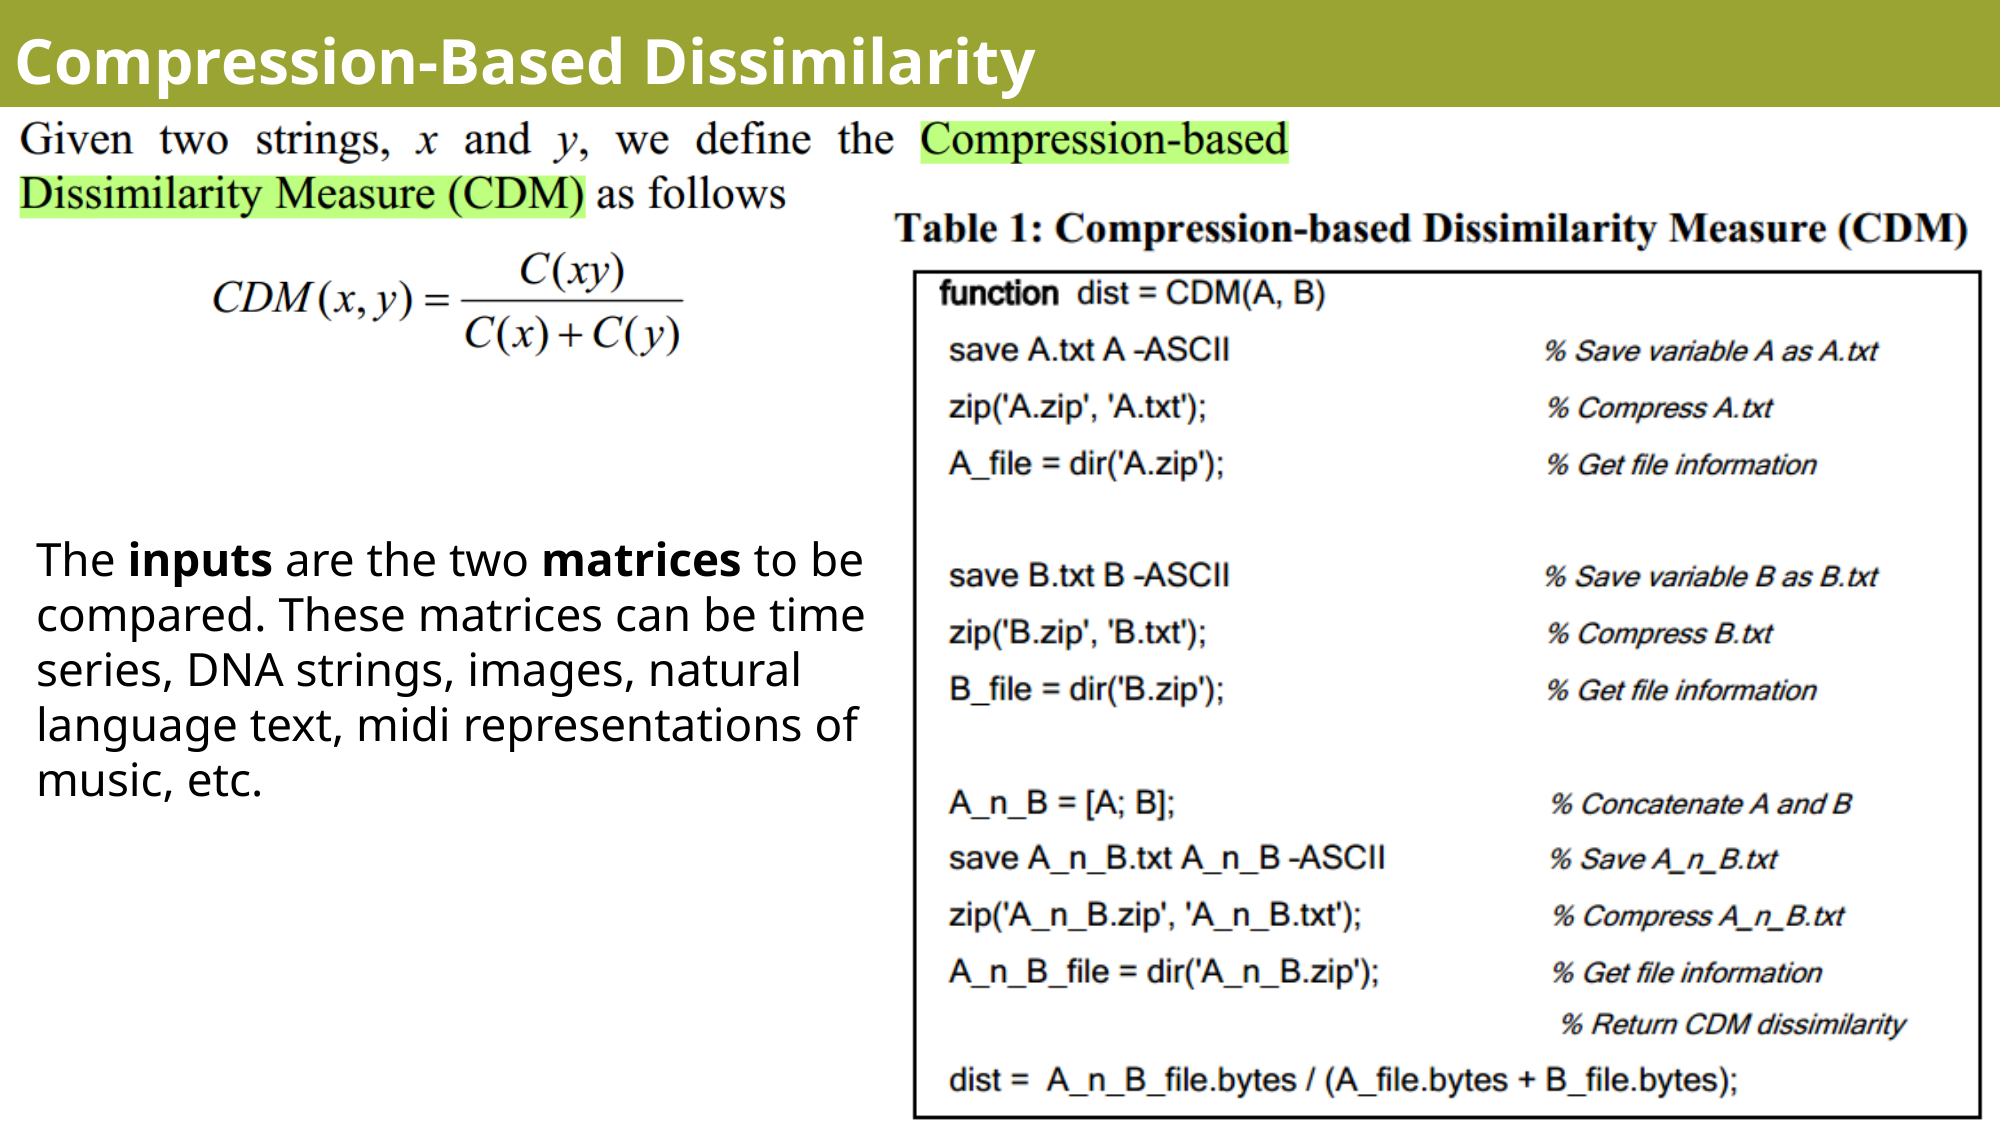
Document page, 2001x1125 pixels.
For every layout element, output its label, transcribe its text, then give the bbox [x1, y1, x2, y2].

picture [12, 116, 2000, 1125]
list Compression-Based Dissimilarity Measure [0, 23, 1293, 84]
text_box The inputs are the two matrices to be compared. These matrices can be time series, DNA strings, images, natural language text, midi representations of music, etc. [21, 523, 885, 813]
